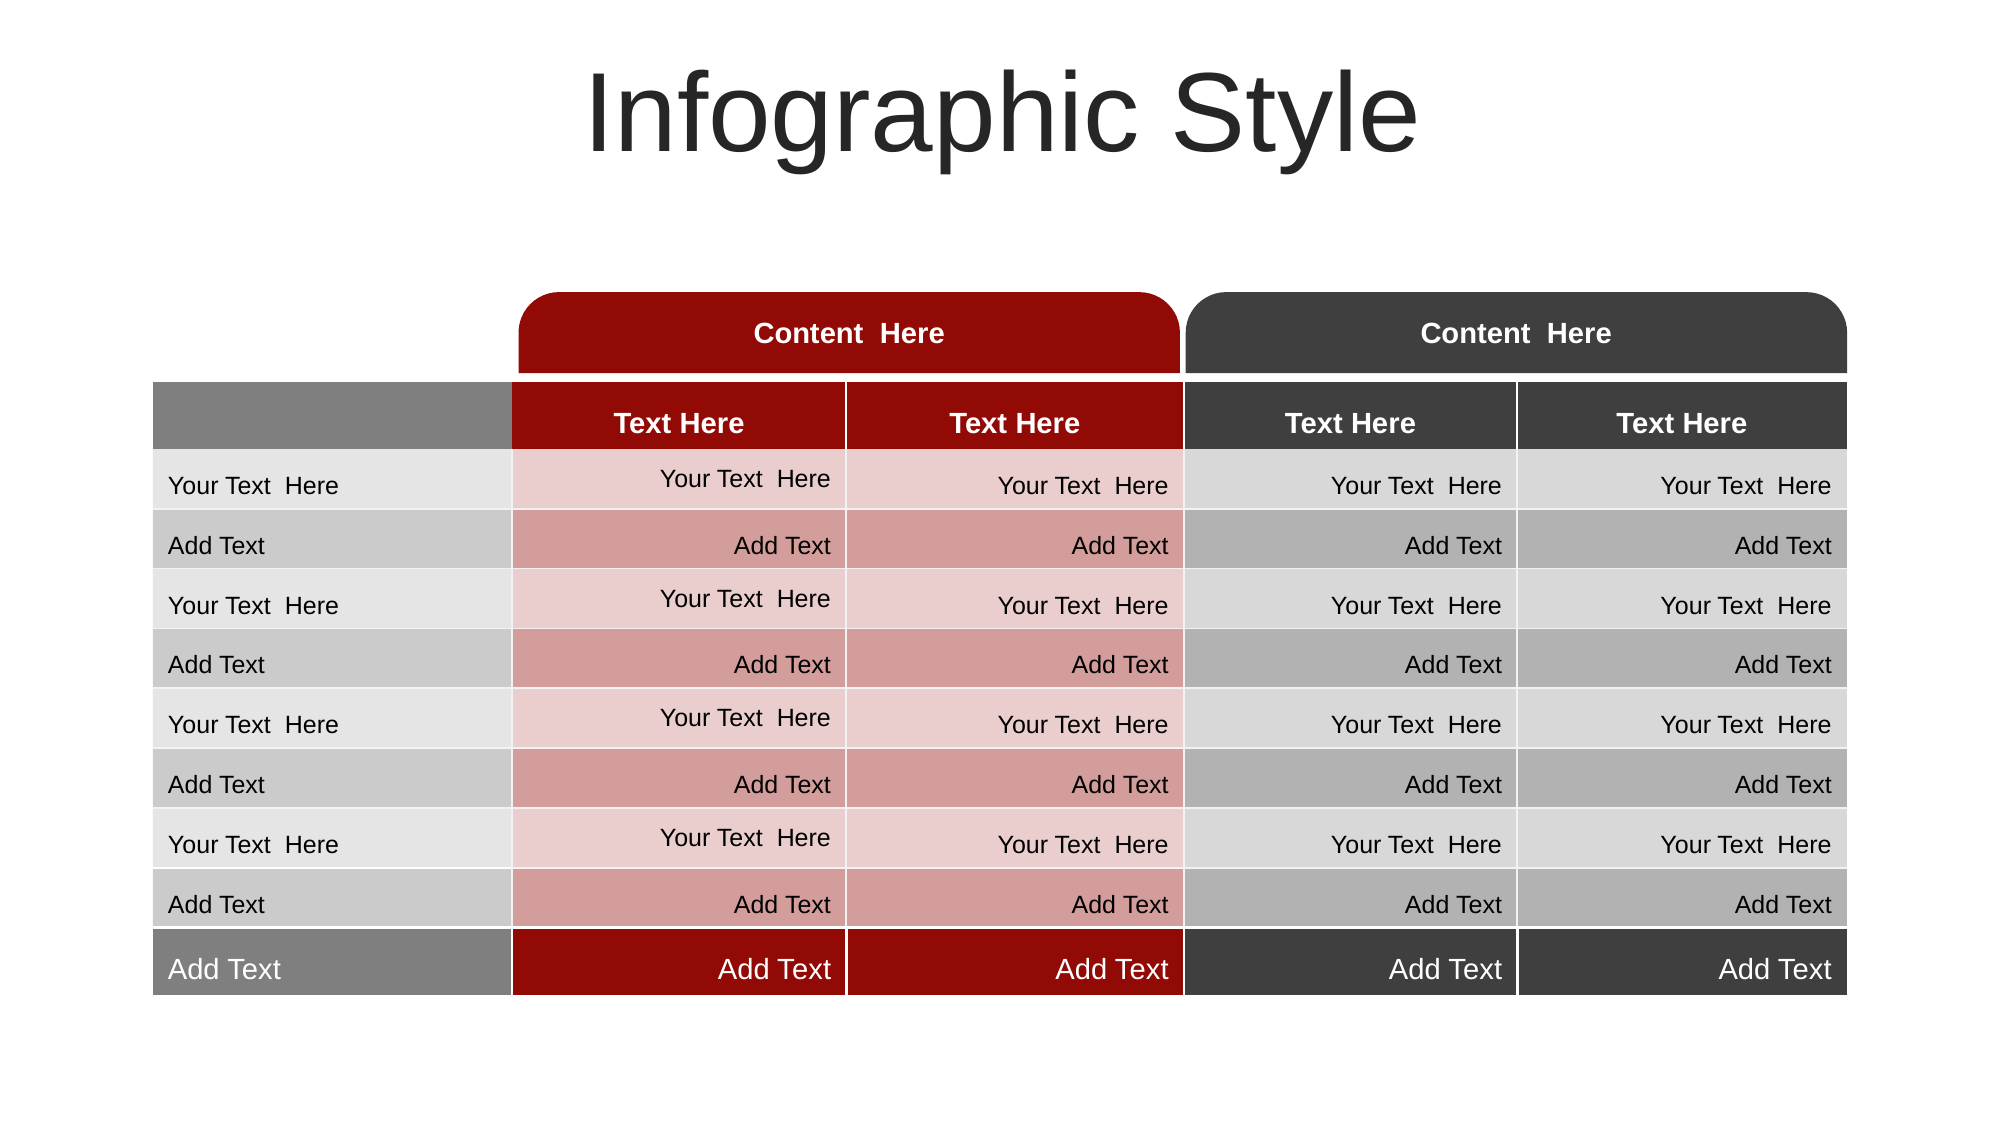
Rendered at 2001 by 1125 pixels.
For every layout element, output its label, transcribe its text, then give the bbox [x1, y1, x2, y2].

table_cell Your Text Here [1185, 449, 1516, 508]
table_cell Your Text Here [1185, 569, 1516, 628]
table_cell Your Text Here [1185, 689, 1516, 747]
table_cell Your Text Here [513, 449, 845, 508]
table_header Text Here [847, 382, 1183, 449]
table_cell Your Text Here [847, 569, 1183, 628]
table_cell Add Text [1185, 929, 1516, 995]
table_header Text Here [512, 382, 845, 449]
table_cell Add Text [1185, 869, 1516, 926]
table_cell Add Text [153, 929, 511, 995]
table_cell Add Text [1185, 749, 1516, 807]
table_cell Add Text [513, 749, 845, 807]
table_cell Add Text [1518, 510, 1847, 568]
table_cell Add Text [513, 629, 845, 687]
table_cell Your Text Here [513, 809, 845, 867]
table_header [153, 382, 512, 449]
table_cell Your Text Here [513, 689, 845, 747]
table_cell Add Text [153, 869, 511, 926]
table_cell Add Text [1518, 869, 1847, 926]
table_cell Add Text [847, 510, 1183, 568]
table_cell Your Text Here [1518, 809, 1847, 867]
table_cell Your Text Here [1518, 449, 1847, 508]
table_cell Add Text [513, 510, 845, 568]
table_cell Add Text [847, 629, 1183, 687]
text_box [1184, 290, 1849, 375]
table_header Text Here [1518, 382, 1847, 449]
text_box [517, 290, 1181, 375]
table_cell Add Text [153, 629, 511, 687]
table_cell Your Text Here [847, 449, 1183, 508]
table_cell Your Text Here [513, 569, 845, 628]
text_box Content Here [1318, 307, 1715, 357]
table_cell Add Text [153, 510, 511, 568]
table_cell Add Text [1519, 929, 1847, 995]
table_cell Add Text [1185, 629, 1516, 687]
table_cell Add Text [513, 929, 845, 995]
table_header Text Here [1185, 382, 1516, 449]
table_cell Your Text Here [1518, 569, 1847, 628]
table_cell Your Text Here [1185, 809, 1516, 867]
table_cell Add Text [1518, 629, 1847, 687]
table_cell Your Text Here [847, 809, 1183, 867]
table_cell Add Text [1518, 749, 1847, 807]
table_cell Your Text Here [153, 689, 511, 747]
table_cell Add Text [847, 749, 1183, 807]
table_cell Add Text [847, 869, 1183, 926]
table_cell Your Text Here [1518, 689, 1847, 747]
table_cell Your Text Here [153, 449, 511, 508]
table_cell Add Text [1185, 510, 1516, 568]
table_cell Your Text Here [847, 689, 1183, 747]
text_box Content Here [650, 307, 1048, 357]
table_cell Add Text [848, 929, 1183, 995]
table_cell Add Text [153, 749, 511, 807]
table_cell Your Text Here [153, 809, 511, 867]
table_cell Add Text [513, 869, 845, 926]
table_cell Your Text Here [153, 569, 511, 628]
list Infographic Style [53, 55, 1952, 175]
